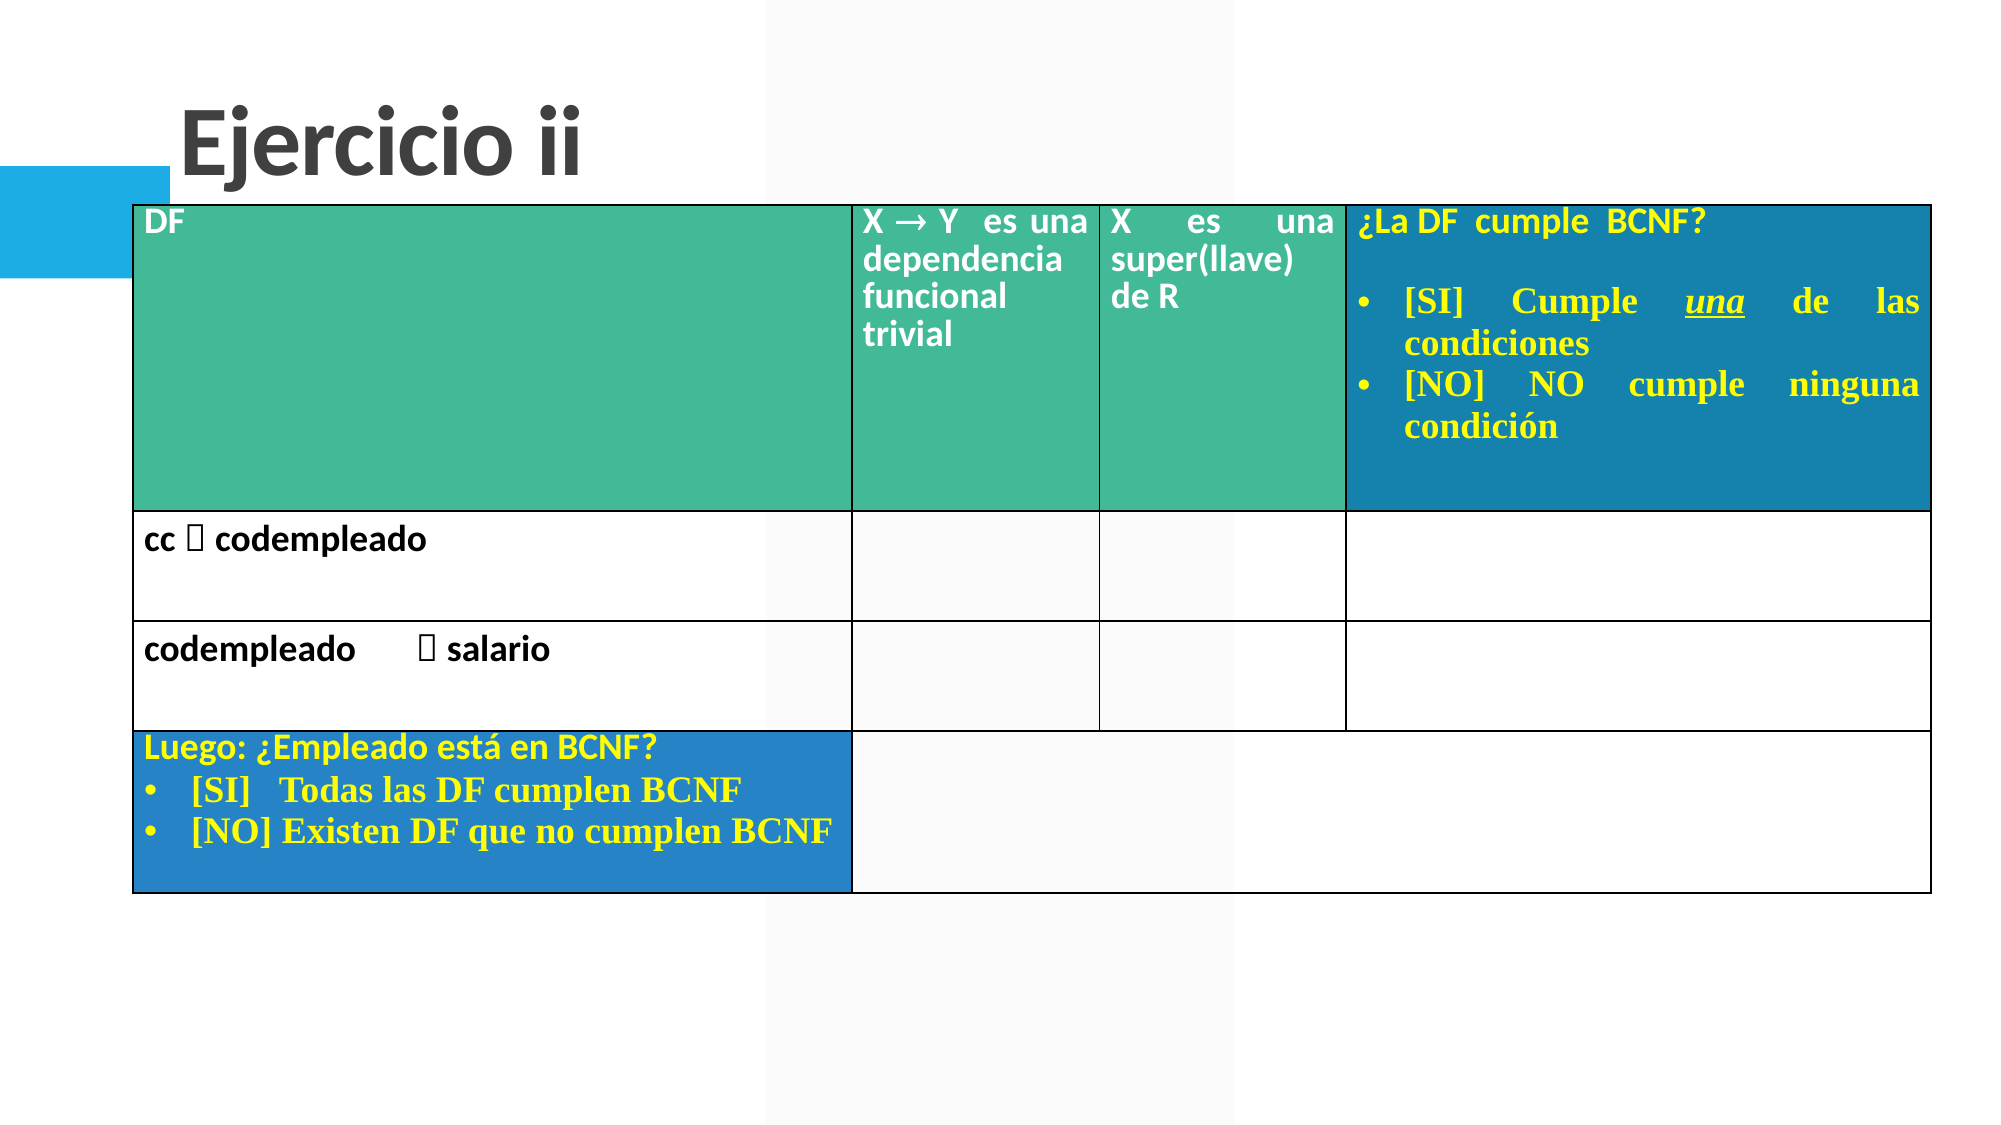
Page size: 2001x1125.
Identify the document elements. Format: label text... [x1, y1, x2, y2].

table_header X es una super(llave) de R [1100, 206, 1345, 510]
table_cell [1100, 622, 1345, 730]
table_cell [853, 622, 1099, 730]
table_cell [1347, 512, 1930, 620]
table_header DF [134, 206, 851, 510]
table_cell [853, 732, 1930, 892]
table_cell [853, 512, 1099, 620]
table_cell Luego: ¿Empleado está en BCNF? [SI] Todas las DF cumplen BCNF [NO] Existen DF que no cumplen BCNF [134, 732, 851, 892]
table_cell [1347, 622, 1930, 730]
table_cell [1100, 512, 1345, 620]
table_cell codempleado  salario [134, 622, 851, 730]
table_header ¿La DF cumple BCNF? [SI] Cumple una de las condiciones [NO] NO cumple ninguna condición [1347, 206, 1930, 510]
title Ejercicio ii [164, 74, 1815, 204]
table_header X  Y es una dependencia funcional trivial [853, 206, 1099, 510]
table_cell cc  codempleado [134, 512, 851, 620]
